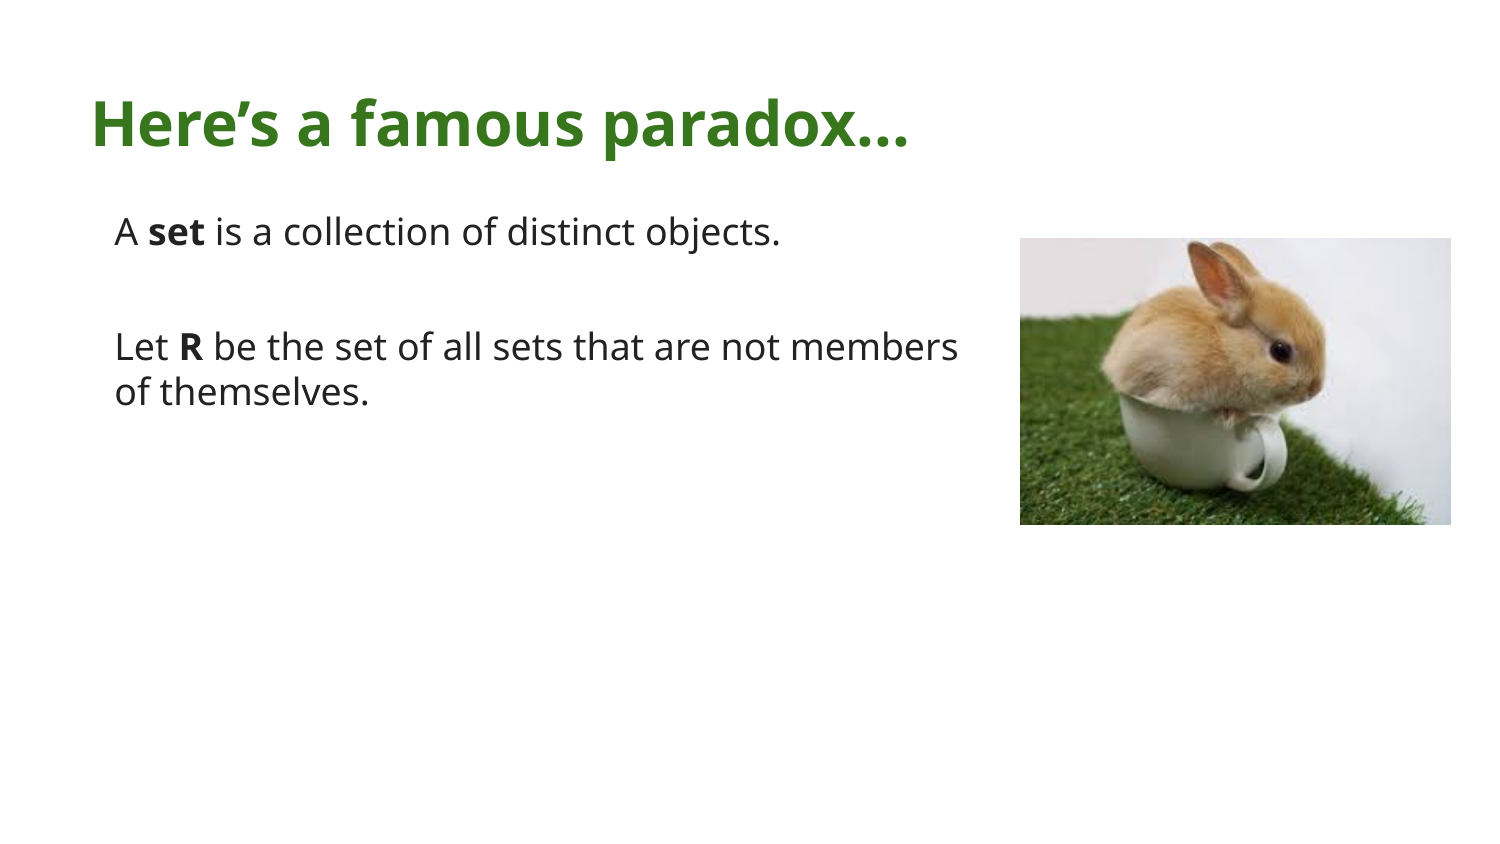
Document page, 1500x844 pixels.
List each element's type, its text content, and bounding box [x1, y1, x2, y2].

title Here’s a famous paradox... [75, 33, 1425, 175]
list A set is a collection of distinct objects. Let R be the set of all sets that are not members of themselves. [99, 192, 1014, 606]
picture [1020, 238, 1451, 526]
